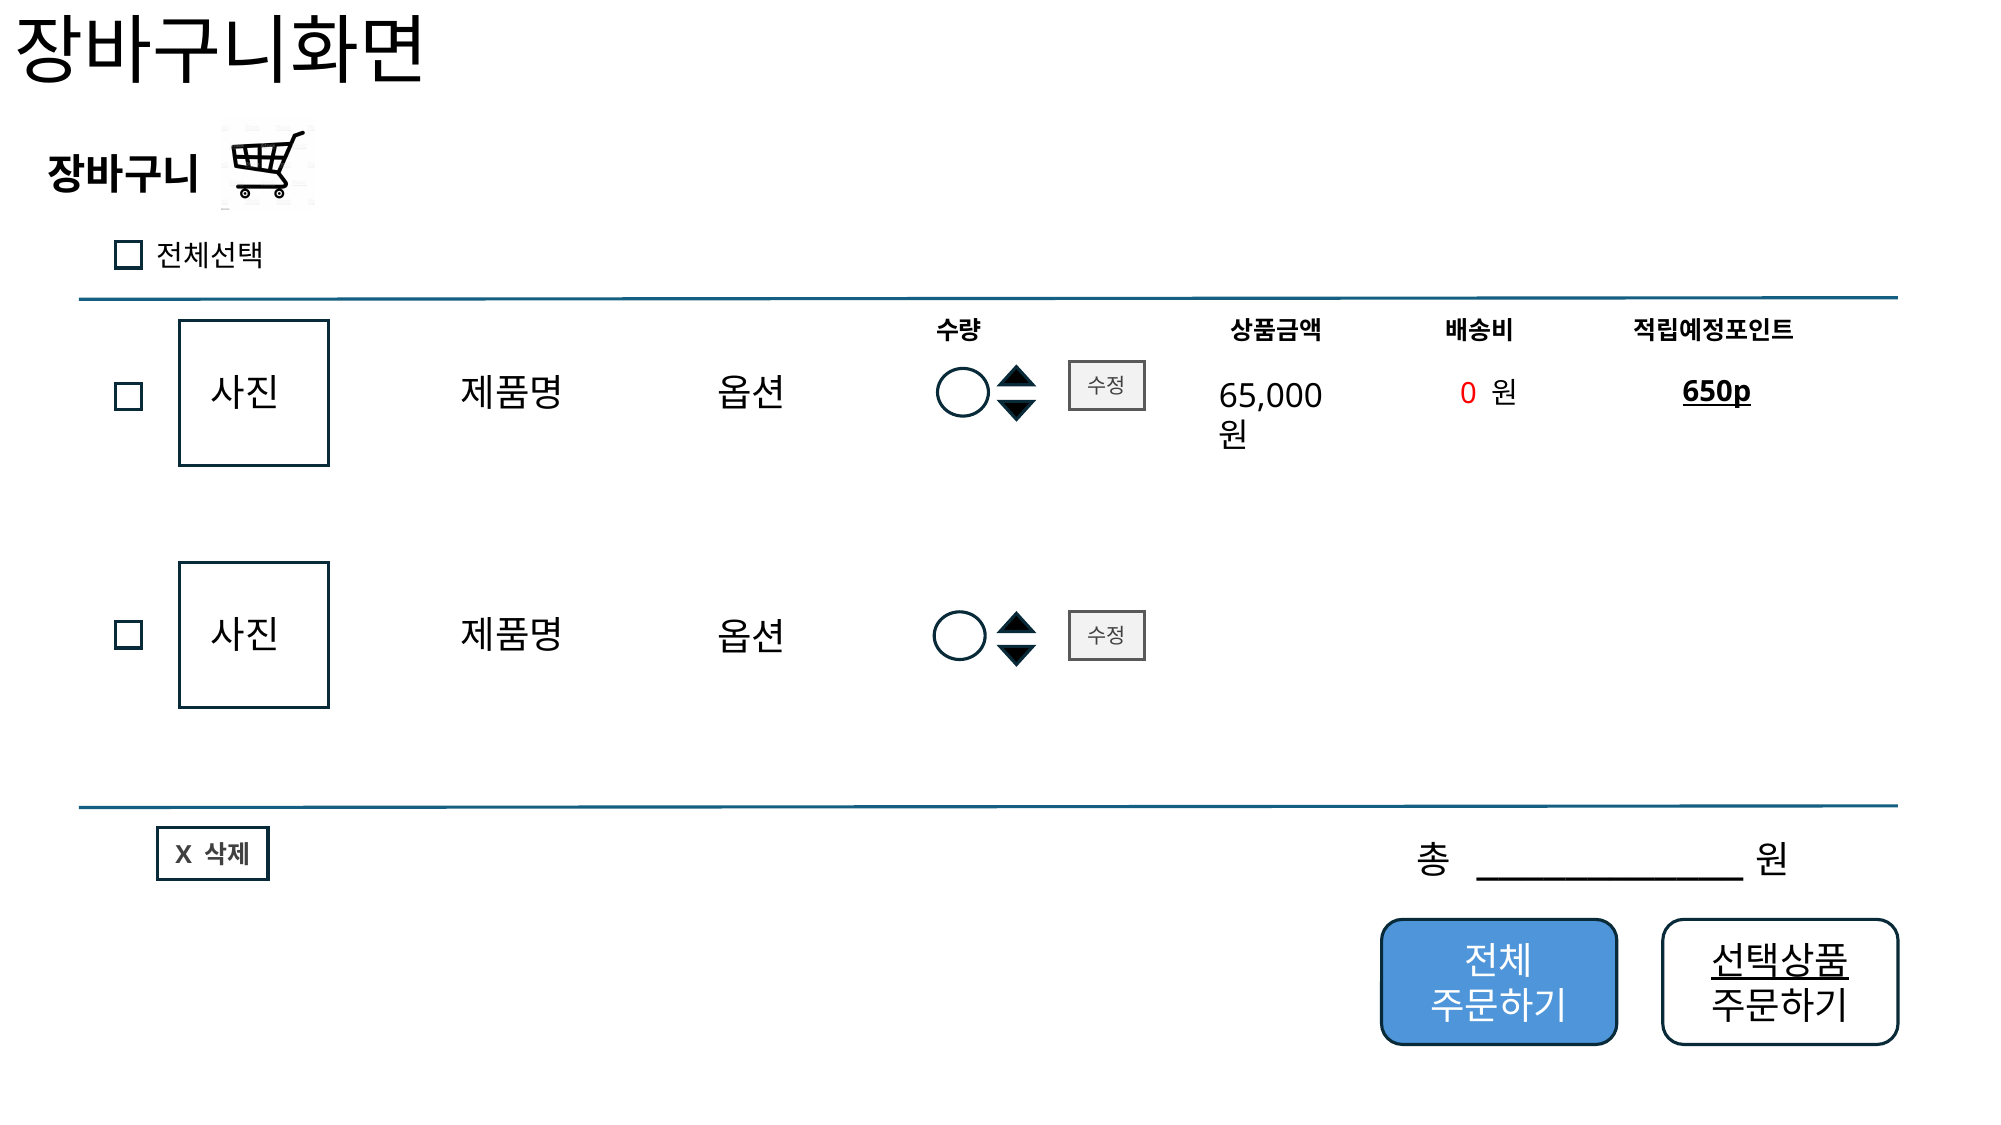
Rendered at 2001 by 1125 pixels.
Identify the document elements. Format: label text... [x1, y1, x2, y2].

text_box [178, 561, 330, 709]
text_box [114, 240, 143, 270]
text_box [935, 366, 991, 418]
text_box 상품금액 [1215, 307, 1352, 353]
text_box 0 원 [1437, 366, 1561, 417]
text_box [178, 319, 330, 467]
text_box [996, 364, 1037, 387]
text_box 적립예정포인트 [1618, 307, 1829, 353]
text_box [114, 382, 143, 411]
text_box 수정 [1068, 360, 1146, 411]
text_box X 삭제 [156, 826, 270, 881]
title 장바구니화면 [0, 0, 1725, 163]
text_box 배송비 [1430, 307, 1568, 353]
text_box 총 ____________원 [1401, 815, 1884, 891]
text_box [114, 620, 143, 650]
text_box 사진 [195, 361, 315, 422]
text_box 옵션 [702, 605, 849, 666]
text_box [932, 610, 987, 662]
text_box 65,000 원 [1203, 366, 1385, 462]
text_box [996, 399, 1037, 422]
text_box 전체선택 [141, 230, 296, 281]
text_box 옵션 [702, 361, 849, 422]
picture [221, 117, 315, 212]
text_box [996, 644, 1037, 667]
list 장바구니 [32, 146, 1976, 1107]
text_box 650p [1667, 365, 1810, 415]
text_box [996, 611, 1037, 634]
text_box 제품명 [445, 361, 593, 422]
text_box 수정 [1068, 610, 1146, 661]
text_box 제품명 [445, 603, 593, 664]
text_box 전체 주문하기 [1379, 917, 1619, 1047]
text_box 사진 [195, 603, 315, 664]
text_box 수량 [921, 307, 1004, 353]
text_box 선택상품 주문하기 [1661, 917, 1900, 1047]
